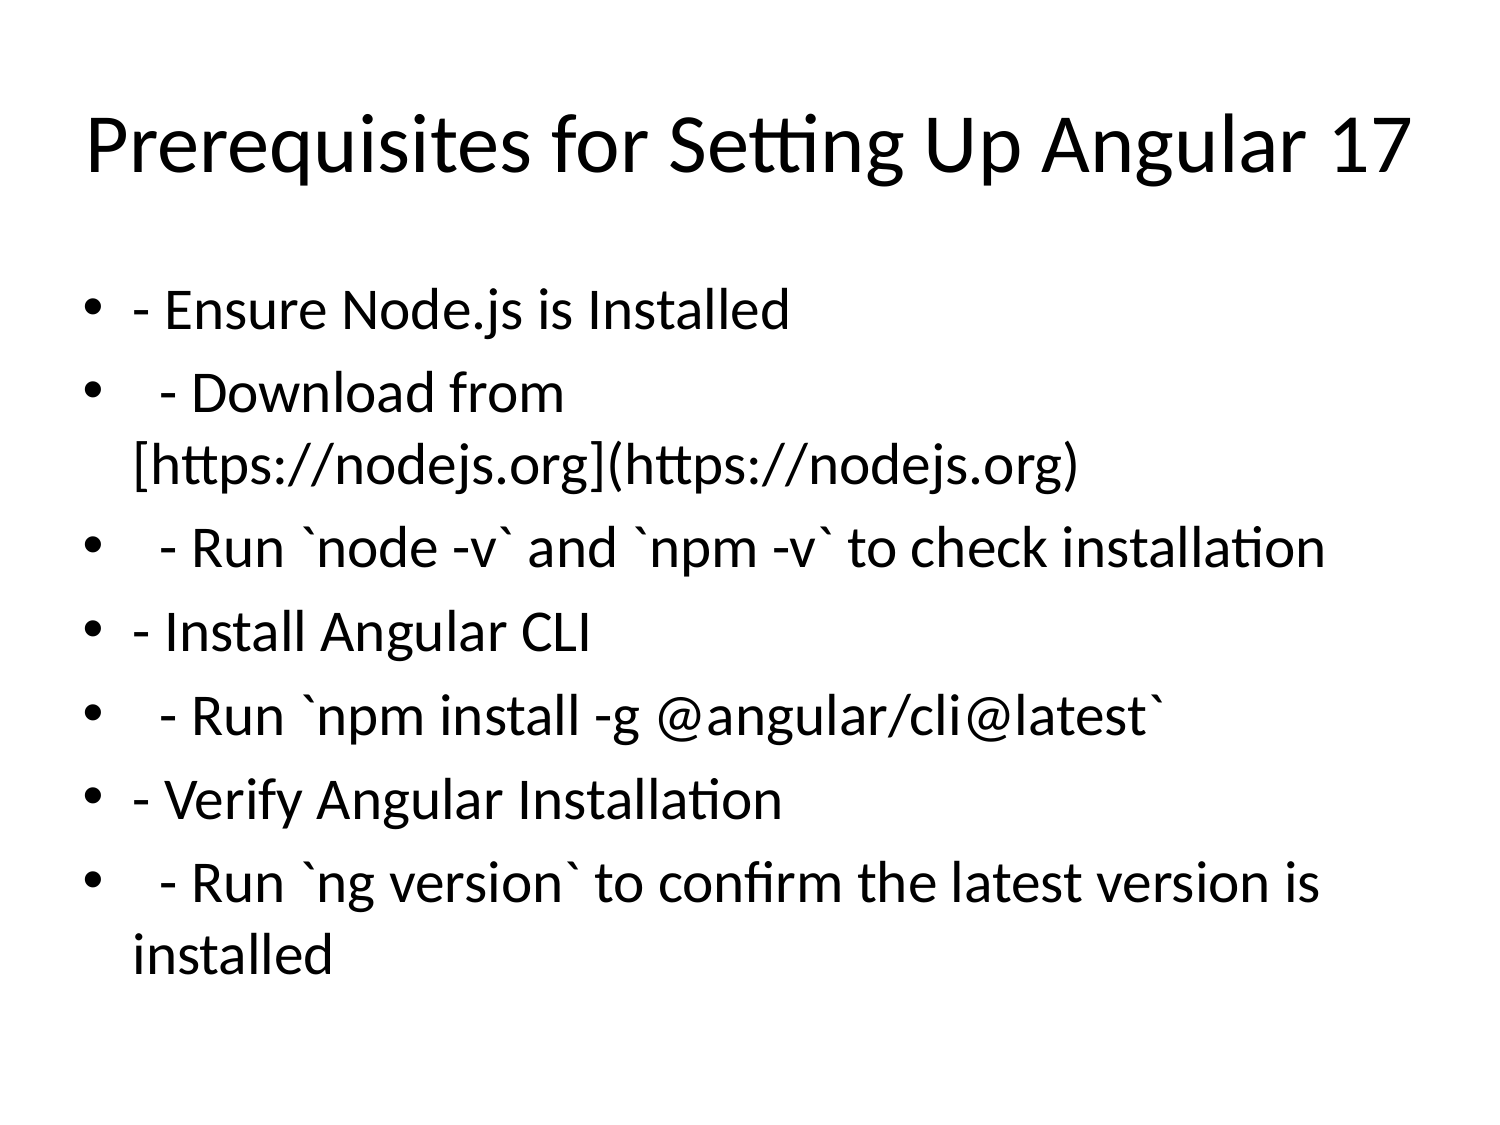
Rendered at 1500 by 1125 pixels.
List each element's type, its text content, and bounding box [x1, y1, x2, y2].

list - Ensure Node.js is Installed - Download from [https://nodejs.org](https://nodejs.org) - Run `node -v` and `npm -v` to check installation - Install Angular CLI - Run `npm install -g @angular/cli@latest` - Verify Angular Installation - Run `ng version` to confirm the latest version is installed [74, 261, 1426, 1006]
title Prerequisites for Setting Up Angular 17 [74, 44, 1426, 234]
